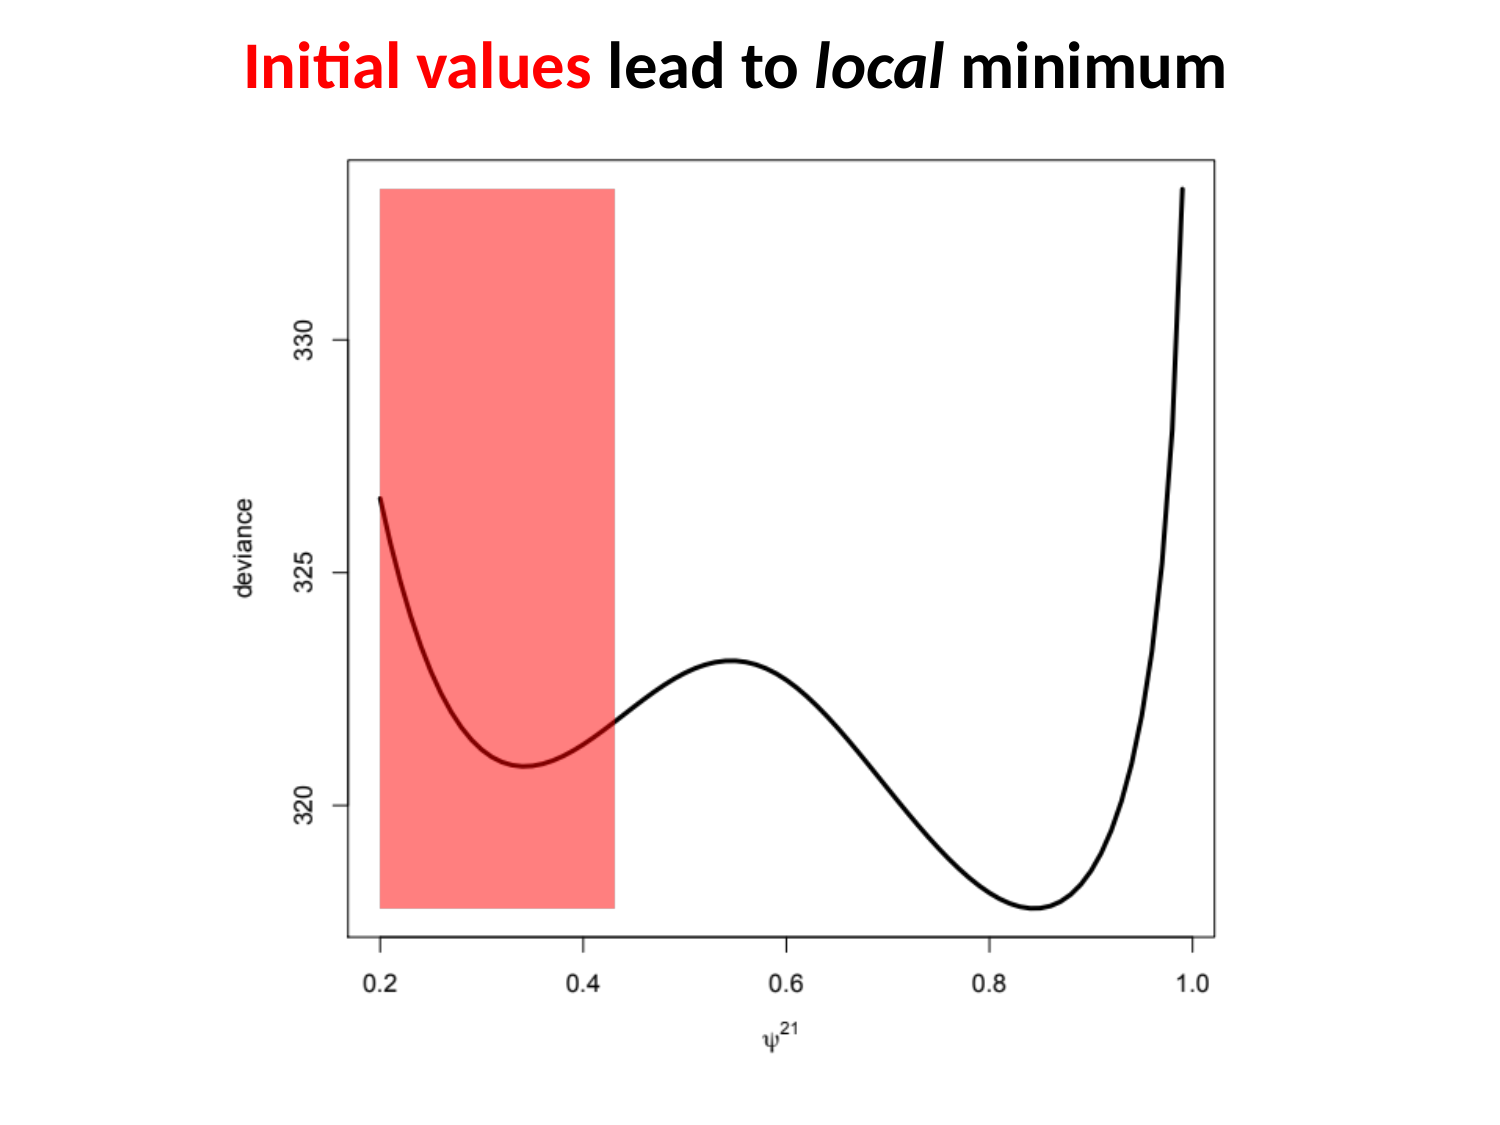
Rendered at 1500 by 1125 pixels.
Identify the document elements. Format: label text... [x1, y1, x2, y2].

picture [224, 37, 1276, 1088]
text_box Initial values lead to local minimum [60, 0, 1411, 156]
